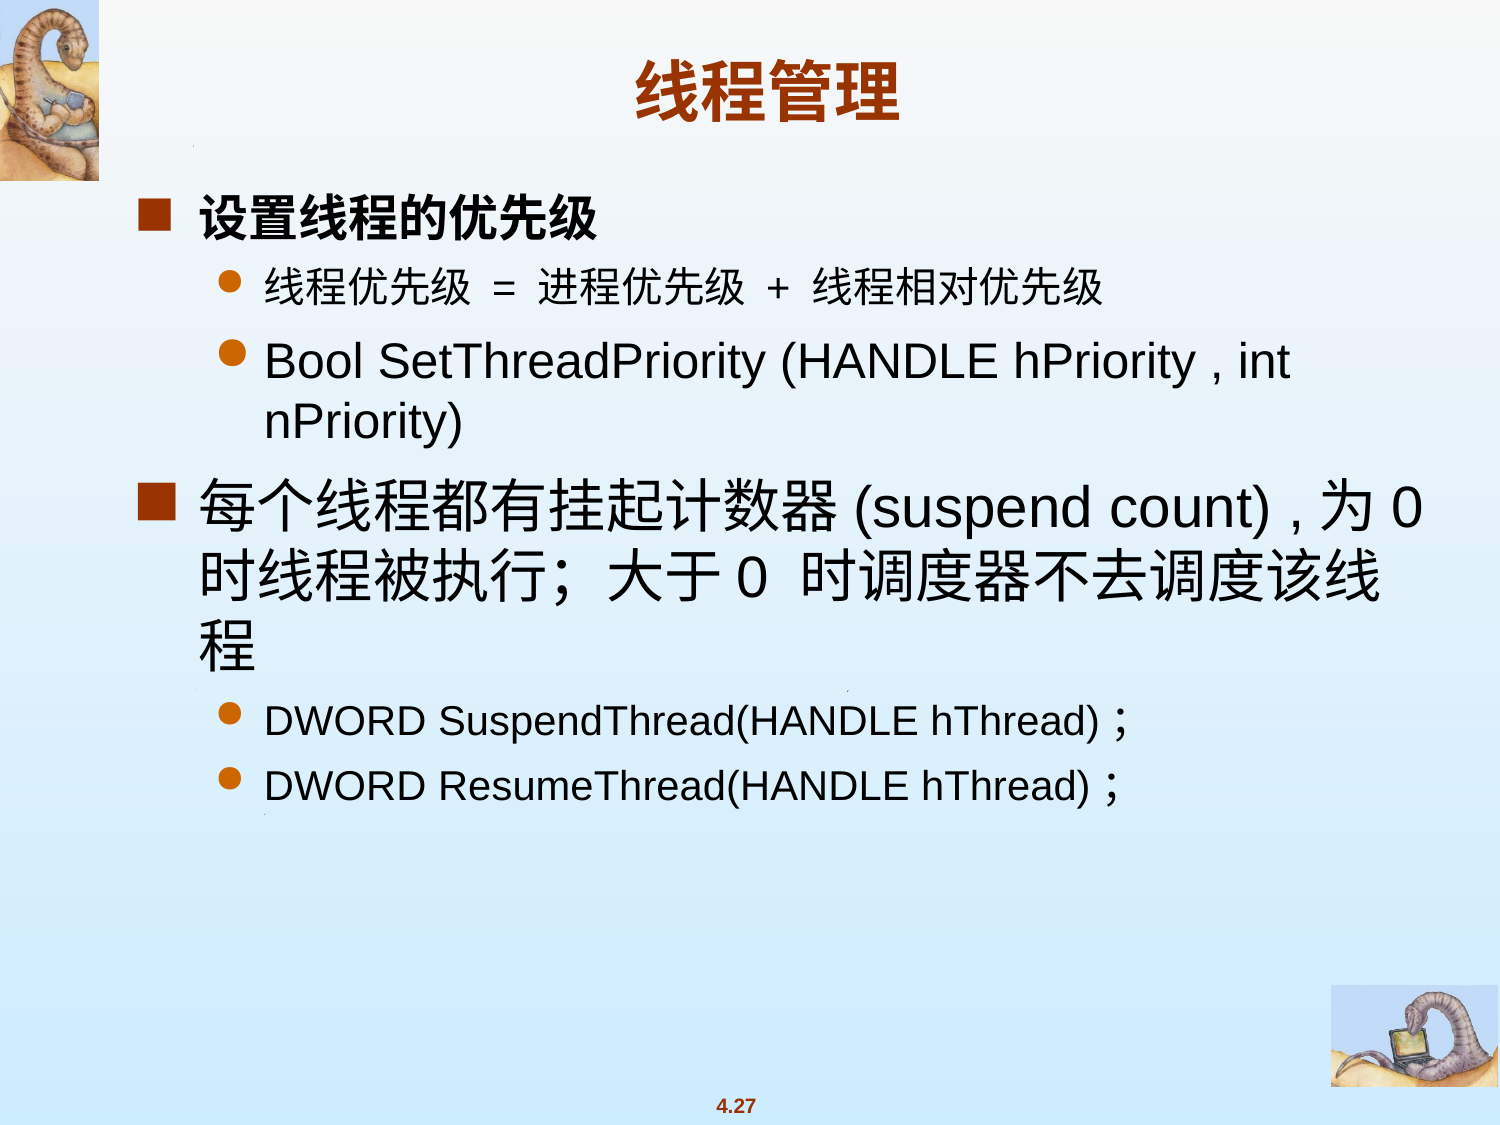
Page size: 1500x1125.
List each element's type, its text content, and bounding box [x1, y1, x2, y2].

list 设置线程的优先级 线程优先级 = 进程优先级 + 线程相对优先级 Bool SetThreadPriority (HANDLE hPriority , int nPriority) 每个线程都有挂起计数器(suspend count) ,为0 时线程被执行；大于0 时调度器不去调度该线程 DWORD SuspendThread(HANDLE hThread)； DWORD ResumeThread(HANDLE hThread)； [127, 179, 1440, 794]
picture [0, 0, 99, 181]
picture [1331, 985, 1498, 1087]
title 线程管理 [112, 37, 1438, 138]
